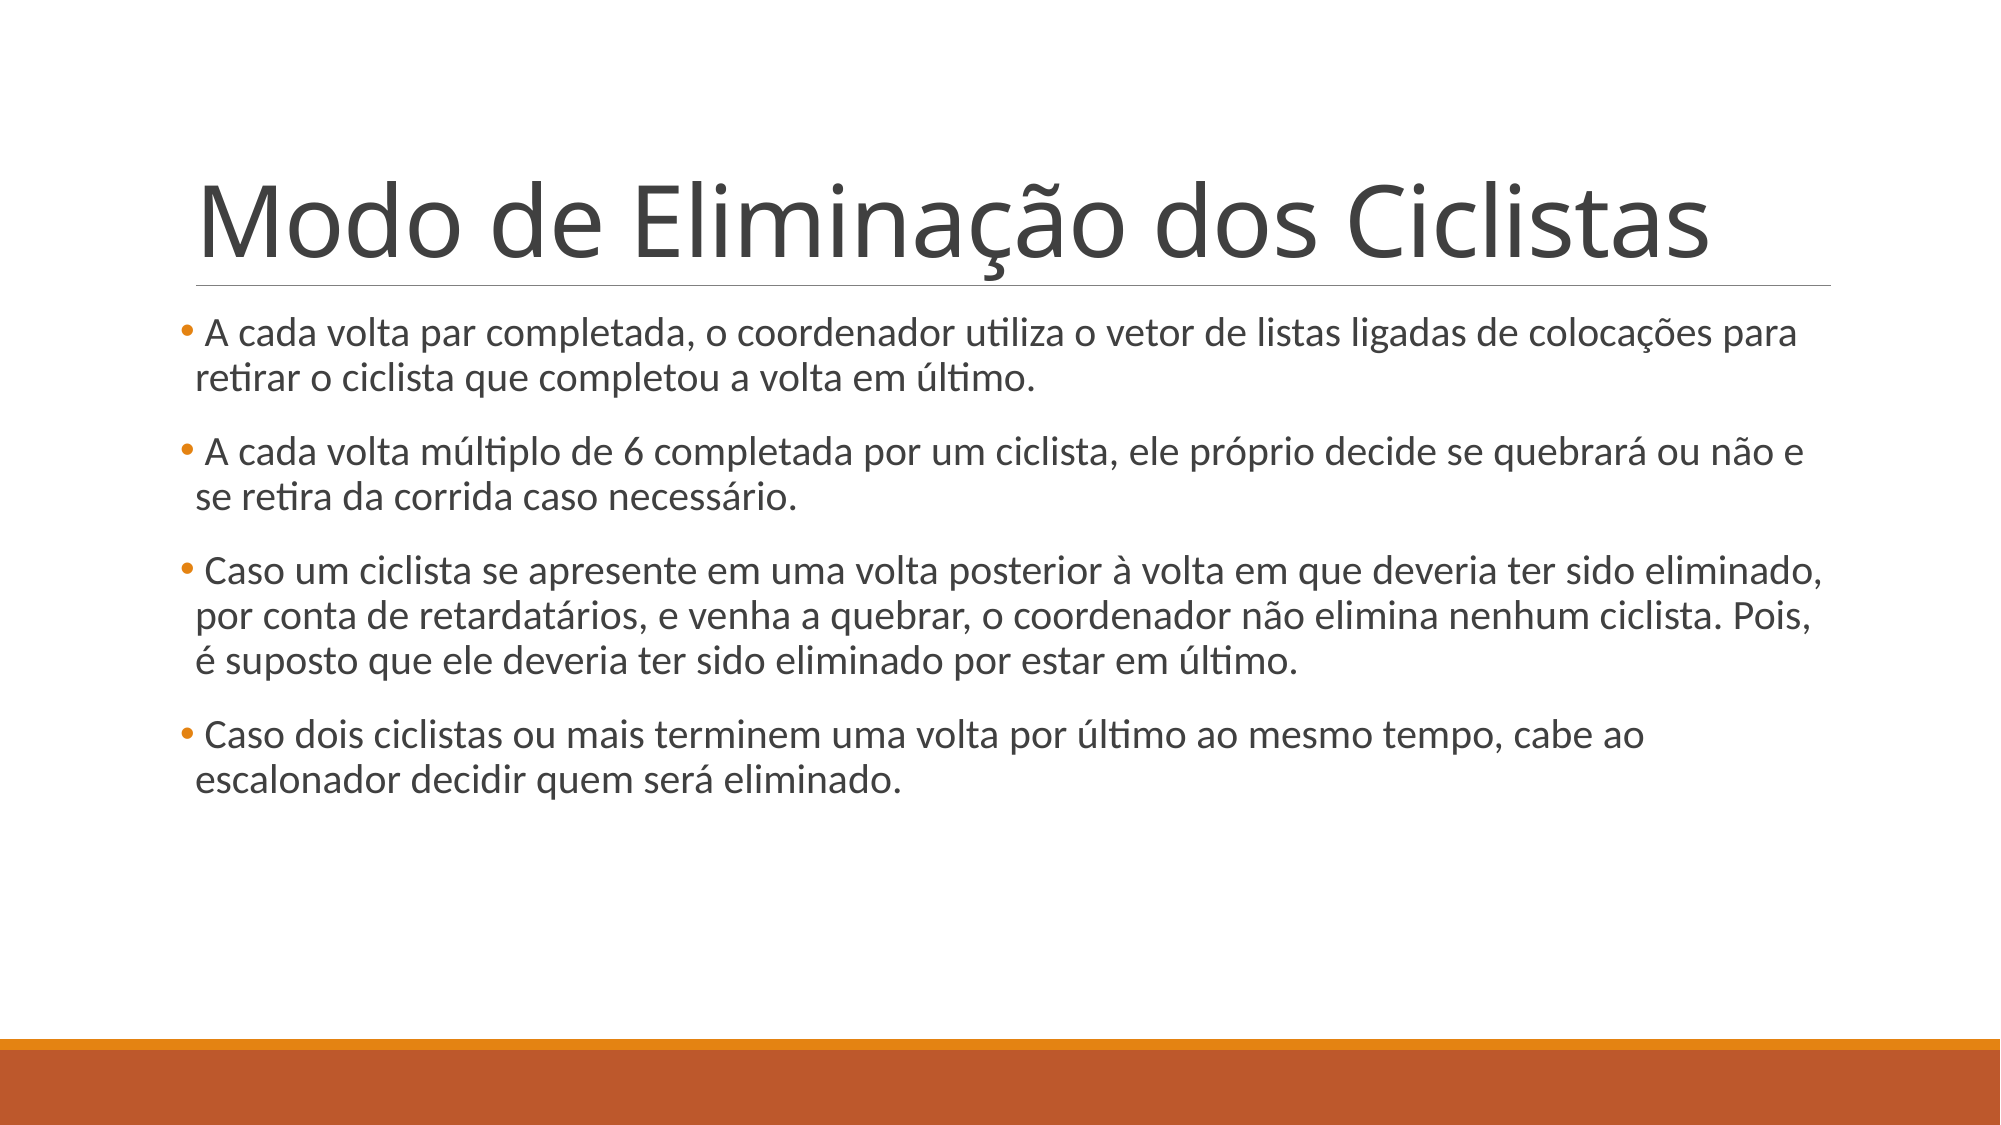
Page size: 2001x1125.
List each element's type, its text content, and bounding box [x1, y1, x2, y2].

list A cada volta par completada, o coordenador utiliza o vetor de listas ligadas de colocações para retirar o ciclista que completou a volta em último. A cada volta múltiplo de 6 completada por um ciclista, ele próprio decide se quebrará ou não e se retira da corrida caso necessário. Caso um ciclista se apresente em uma volta posterior à volta em que deveria ter sido eliminado, por conta de retardatários, e venha a quebrar, o coordenador não elimina nenhum ciclista. Pois, é suposto que ele deveria ter sido eliminado por estar em último. Caso dois ciclistas ou mais terminem uma volta por último ao mesmo tempo, cabe ao escalonador decidir quem será eliminado. [180, 302, 1830, 963]
title Modo de Eliminação dos Ciclistas [180, 47, 1830, 285]
